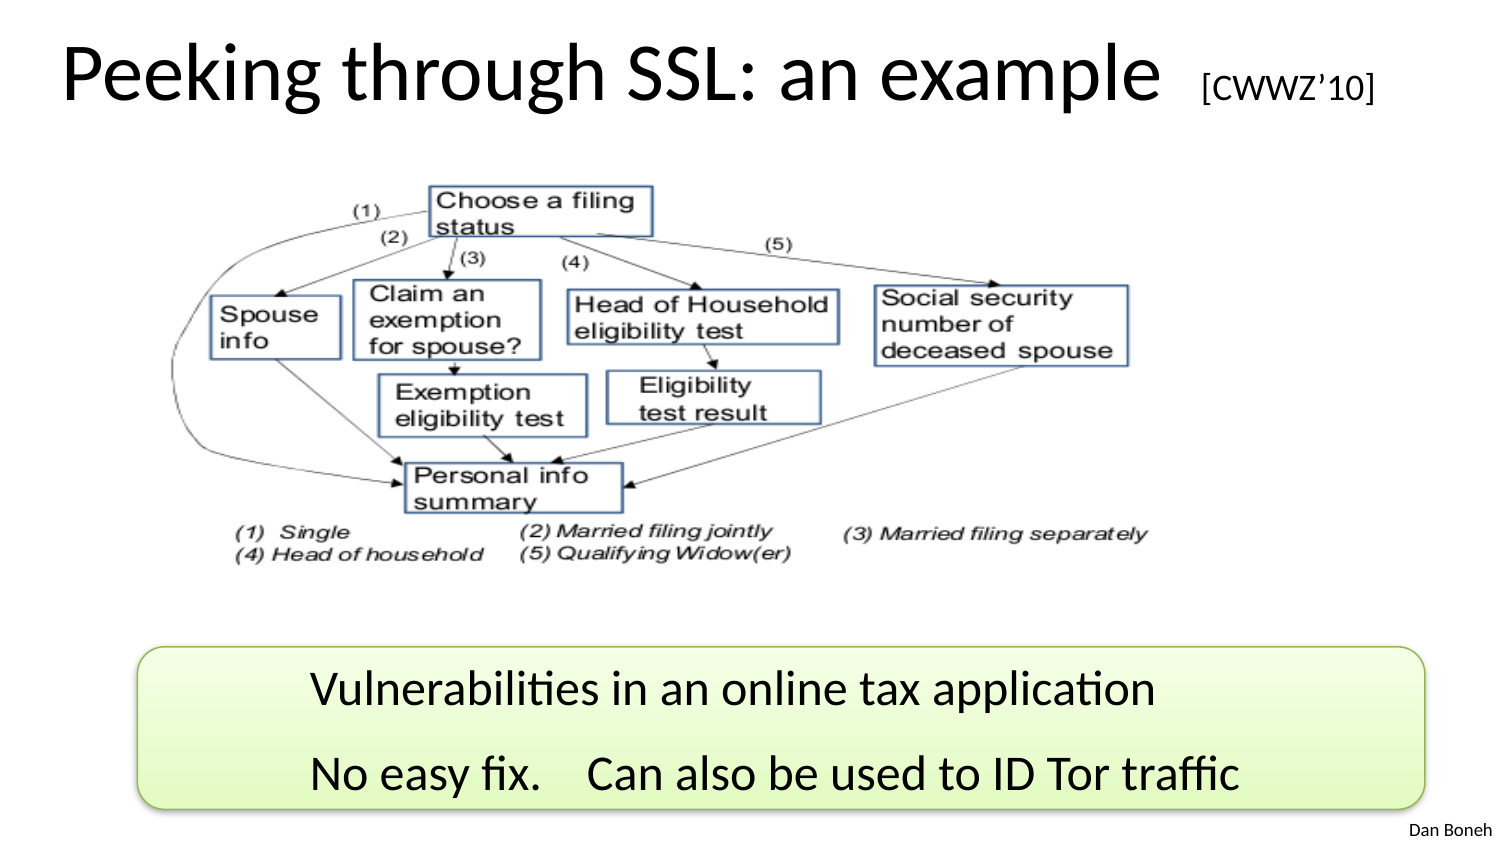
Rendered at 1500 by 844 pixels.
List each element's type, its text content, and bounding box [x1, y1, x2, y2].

title Peeking through SSL: an example [CWWZ’10] [0, 9, 1450, 126]
text_box Vulnerabilities in an online tax application No easy fix. Can also be used to ID Tor traffic [136, 646, 1426, 811]
picture [143, 168, 1191, 580]
